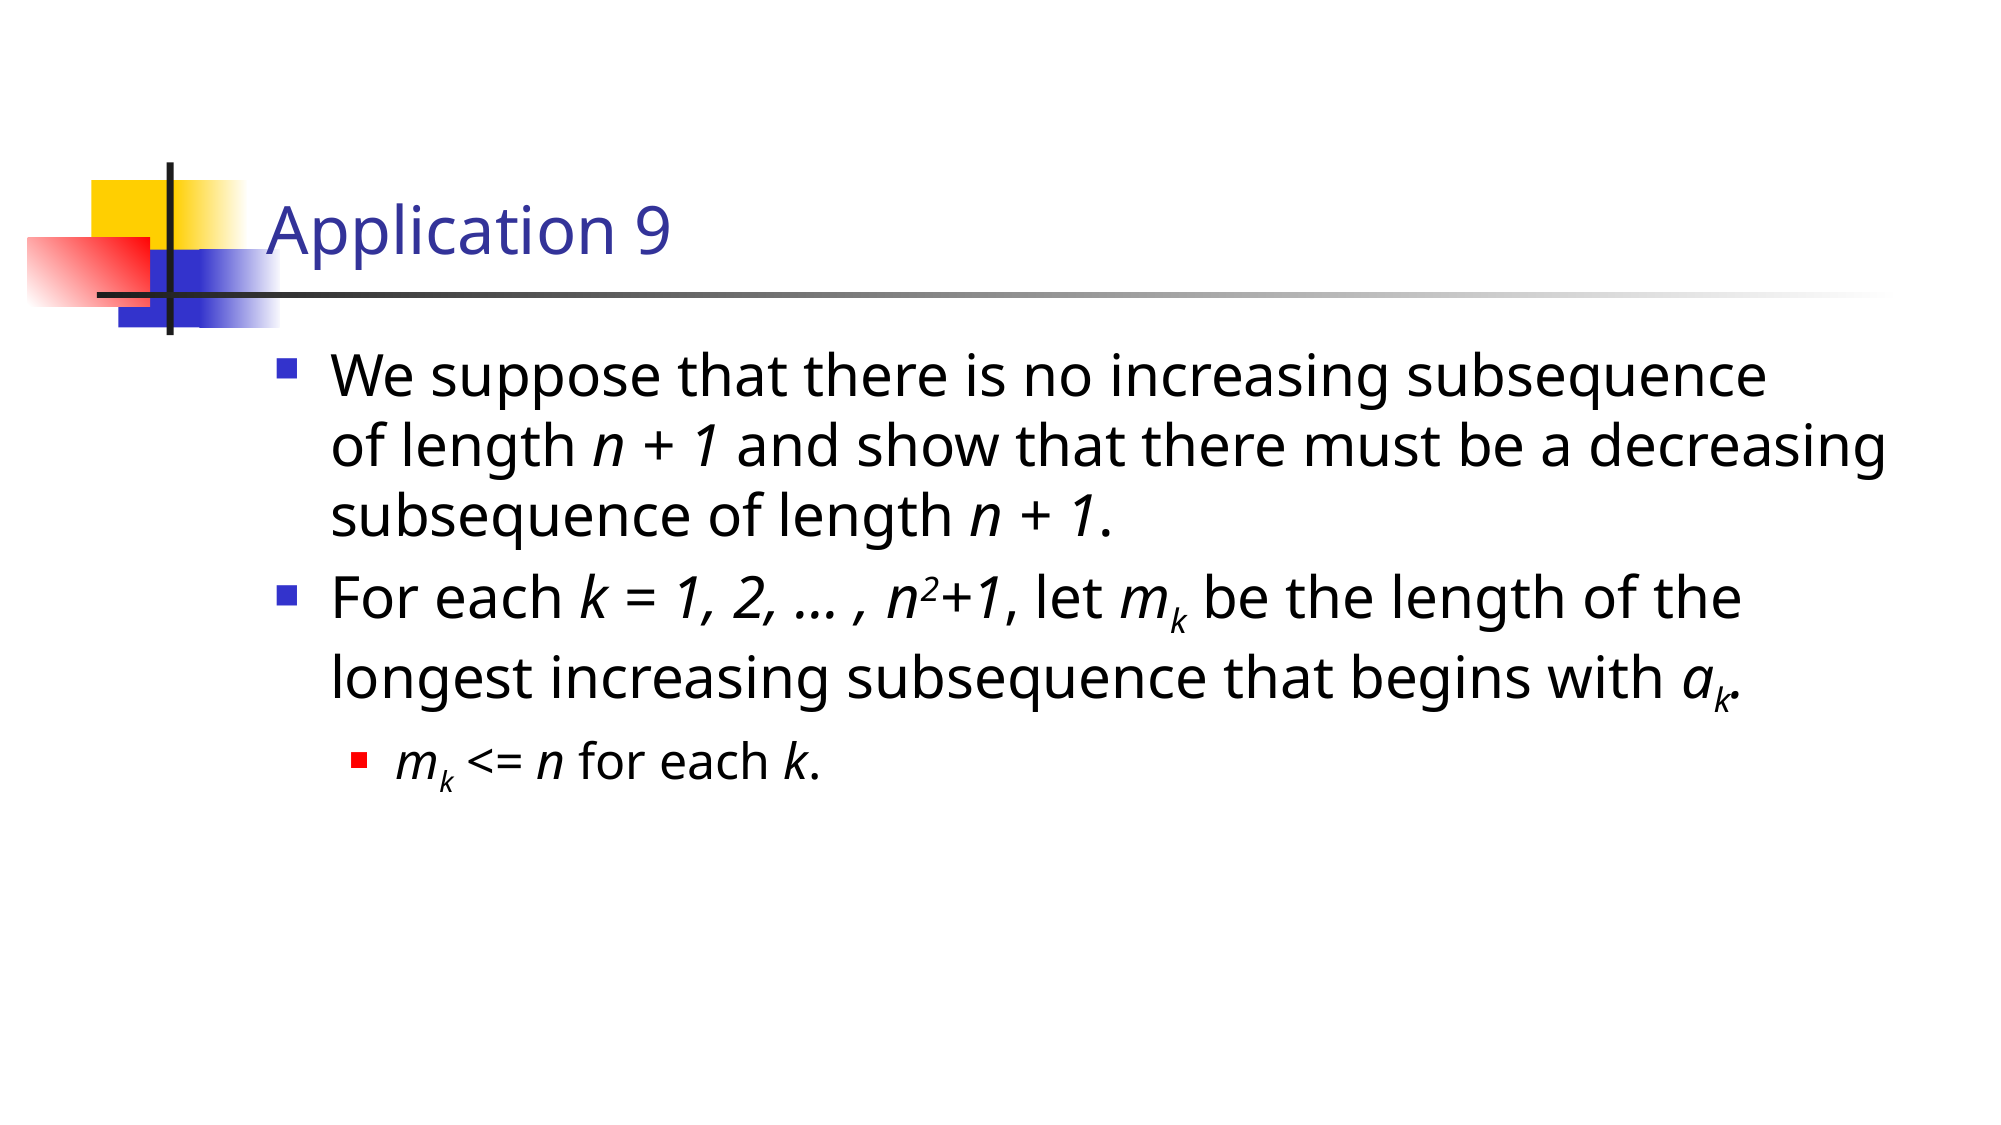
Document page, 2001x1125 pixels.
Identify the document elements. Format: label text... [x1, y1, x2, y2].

title Application 9 [251, 35, 1957, 275]
list We suppose that there is no increasing subsequence of length n + 1 and show that there must be a decreasing subsequence of length n + 1. For each k = 1, 2, ... , n2+1, let mk be the length of the longest increasing subsequence that begins with ak. mk <= n for each k. [258, 331, 1959, 1006]
